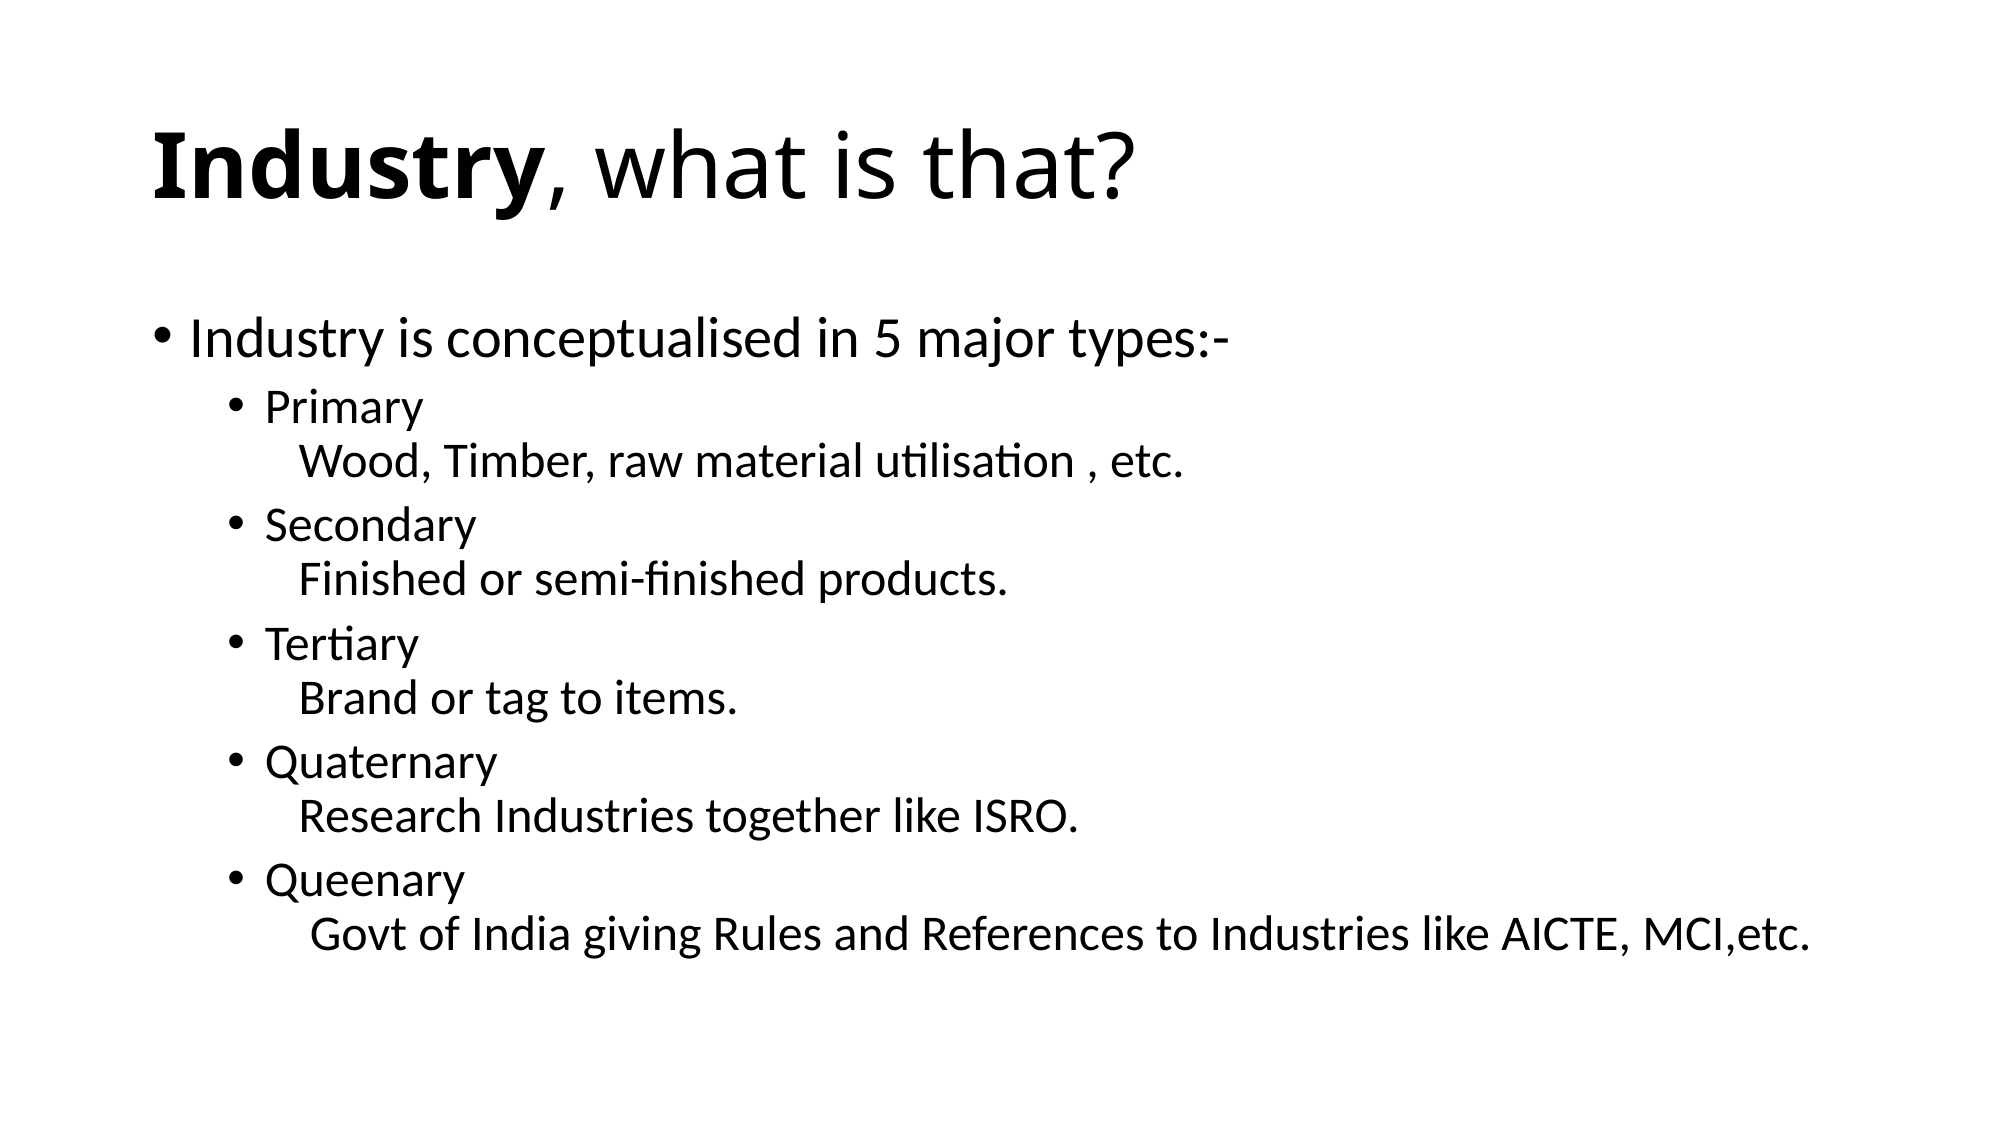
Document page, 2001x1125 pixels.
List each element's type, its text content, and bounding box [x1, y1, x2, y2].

title Industry, what is that? [137, 59, 1863, 278]
list Industry is conceptualised in 5 major types:- Primary Wood, Timber, raw material utilisation , etc. Secondary Finished or semi-finished products. Tertiary Brand or tag to items. Quaternary Research Industries together like ISRO. Queenary Govt of India giving Rules and References to Industries like AICTE, MCI,etc. [137, 299, 1863, 1014]
